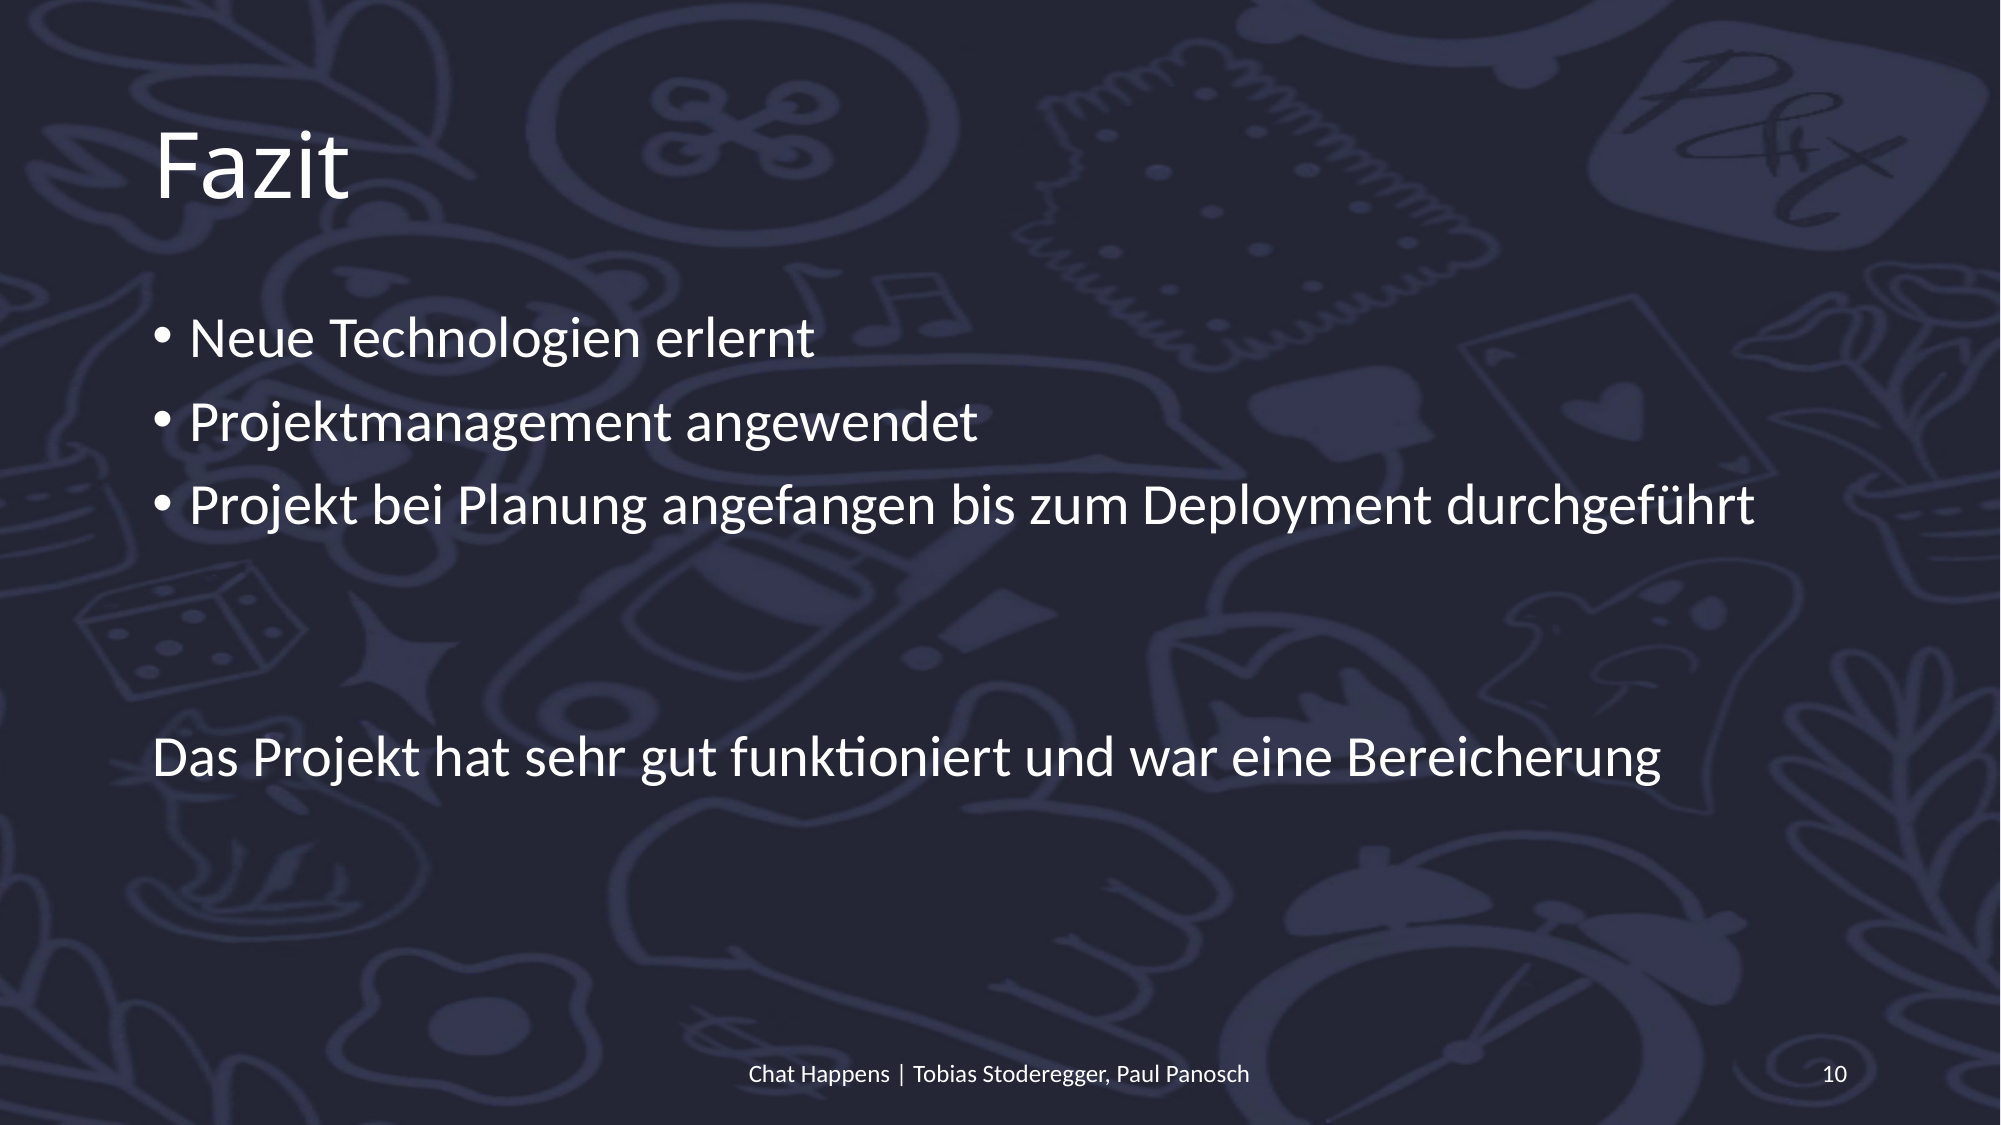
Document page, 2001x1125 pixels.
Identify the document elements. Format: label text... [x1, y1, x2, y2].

title Fazit [137, 59, 1863, 278]
slide_number 10 [1412, 1042, 1863, 1103]
list Neue Technologien erlernt Projektmanagement angewendet Projekt bei Planung angefangen bis zum Deployment durchgeführt Das Projekt hat sehr gut funktioniert und war eine Bereicherung [137, 299, 1863, 1014]
picture [0, 0, 2001, 1125]
footer Chat Happens | Tobias Stoderegger, Paul Panosch [662, 1042, 1338, 1103]
